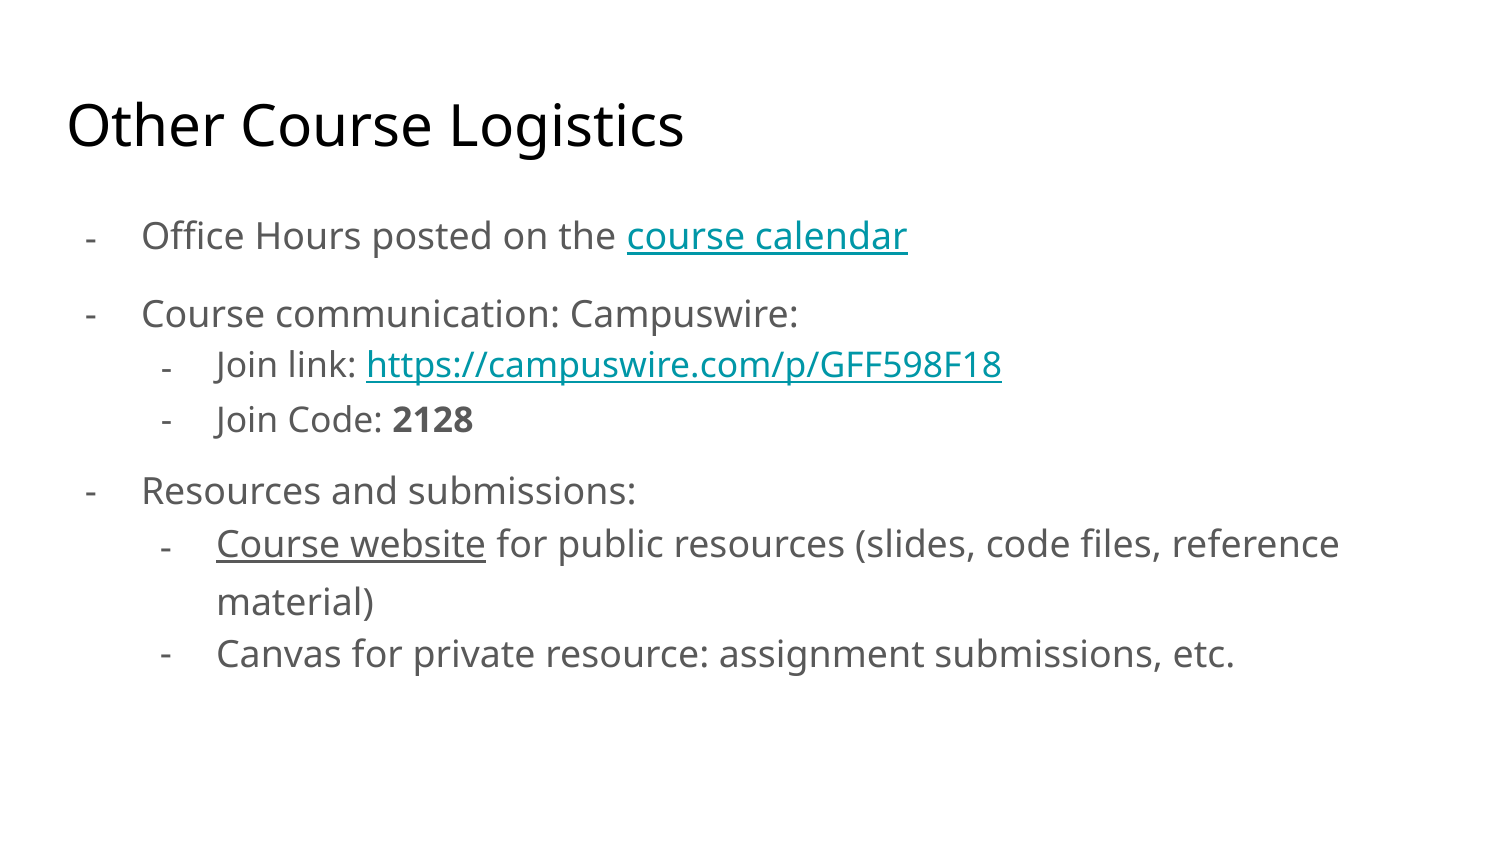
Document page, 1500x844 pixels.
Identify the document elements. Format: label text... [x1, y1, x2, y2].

title Other Course Logistics [51, 72, 1449, 167]
list Office Hours posted on the course calendar Course communication: Campuswire: Join link: https://campuswire.com/p/GFF598F18 Join Code: 2128 Resources and submissions: Course website for public resources (slides, code files, reference material) Canvas for private resource: assignment submissions, etc. [51, 189, 1449, 640]
